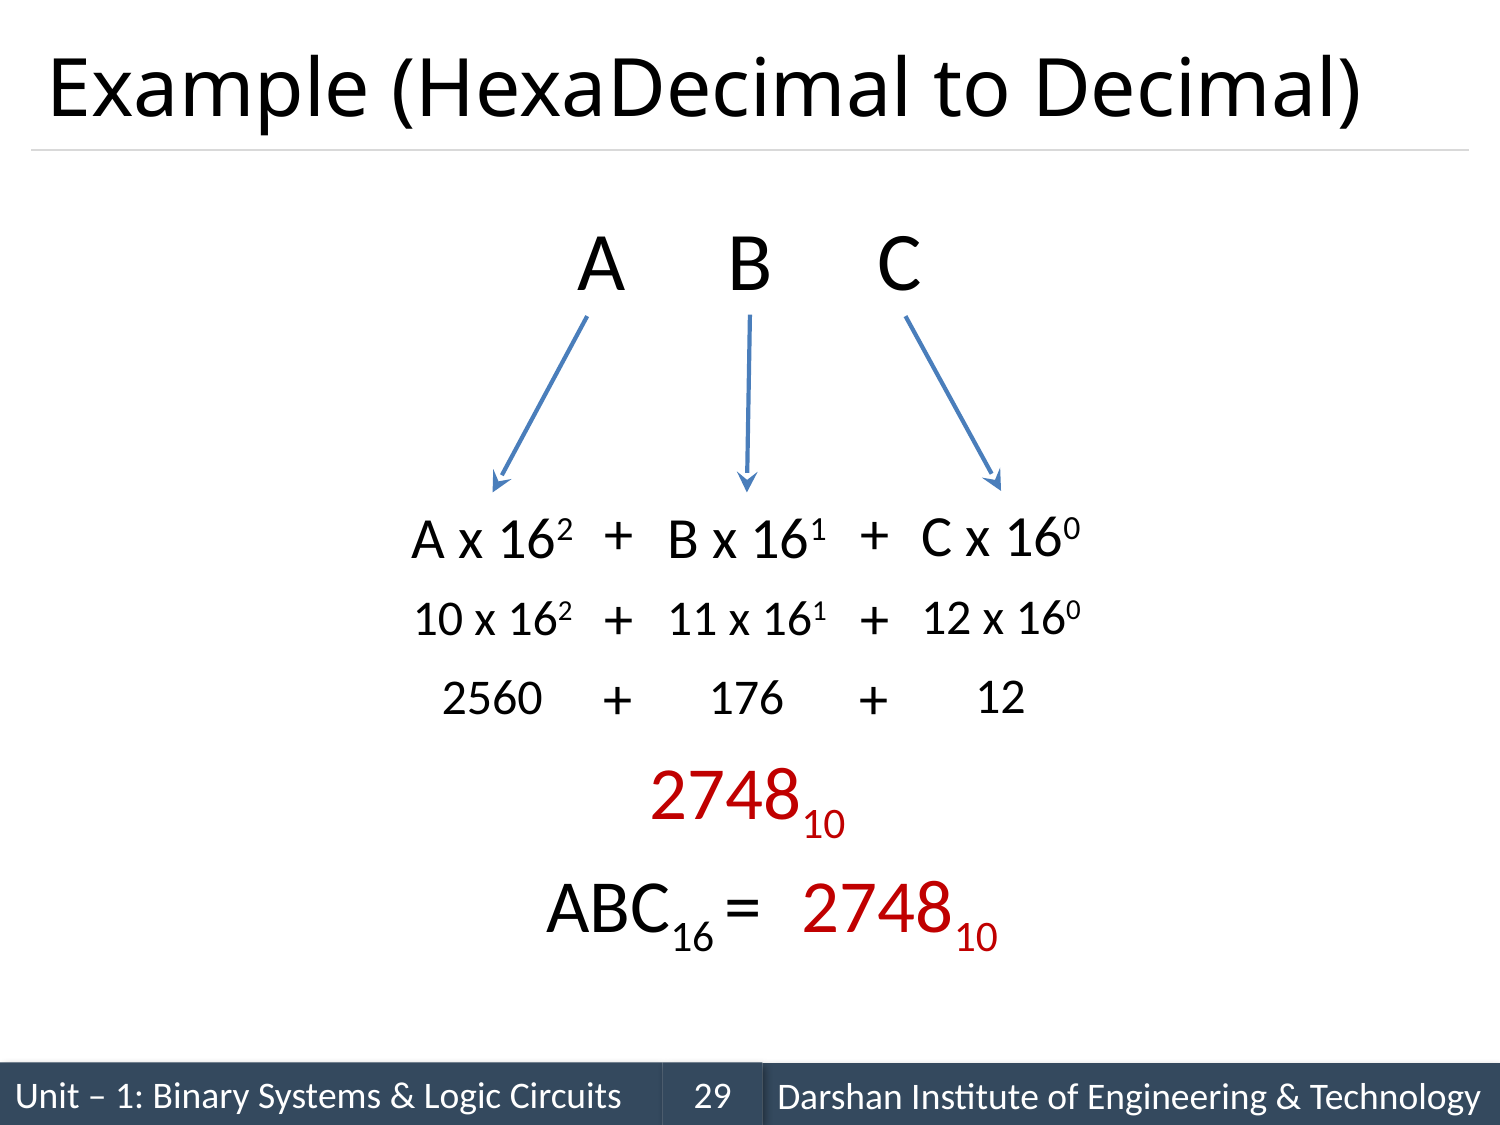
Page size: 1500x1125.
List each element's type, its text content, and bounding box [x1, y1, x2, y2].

text_box B x 161 [650, 492, 843, 578]
title Example (HexaDecimal to Decimal) [31, 17, 1469, 150]
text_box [905, 315, 1002, 492]
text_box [746, 315, 751, 493]
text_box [492, 315, 588, 493]
text_box A x 162 [391, 492, 587, 578]
text_box 2560 [390, 657, 587, 733]
text_box + [587, 488, 650, 574]
text_box ABC16 = [520, 849, 774, 968]
text_box 11 x 161 [650, 578, 843, 653]
text_box 274810 [624, 737, 870, 855]
text_box A B C [31, 200, 1469, 315]
text_box C x 160 [906, 490, 1100, 576]
text_box + [843, 574, 906, 656]
text_box + [843, 488, 906, 574]
text_box 10 x 162 [391, 578, 587, 653]
text_box + [587, 653, 649, 739]
text_box 274810 [774, 849, 1025, 968]
text_box 176 [649, 657, 843, 733]
text_box + [843, 653, 905, 739]
text_box 12 x 160 [906, 576, 1100, 652]
text_box 12 [905, 656, 1099, 731]
text_box + [587, 574, 650, 657]
